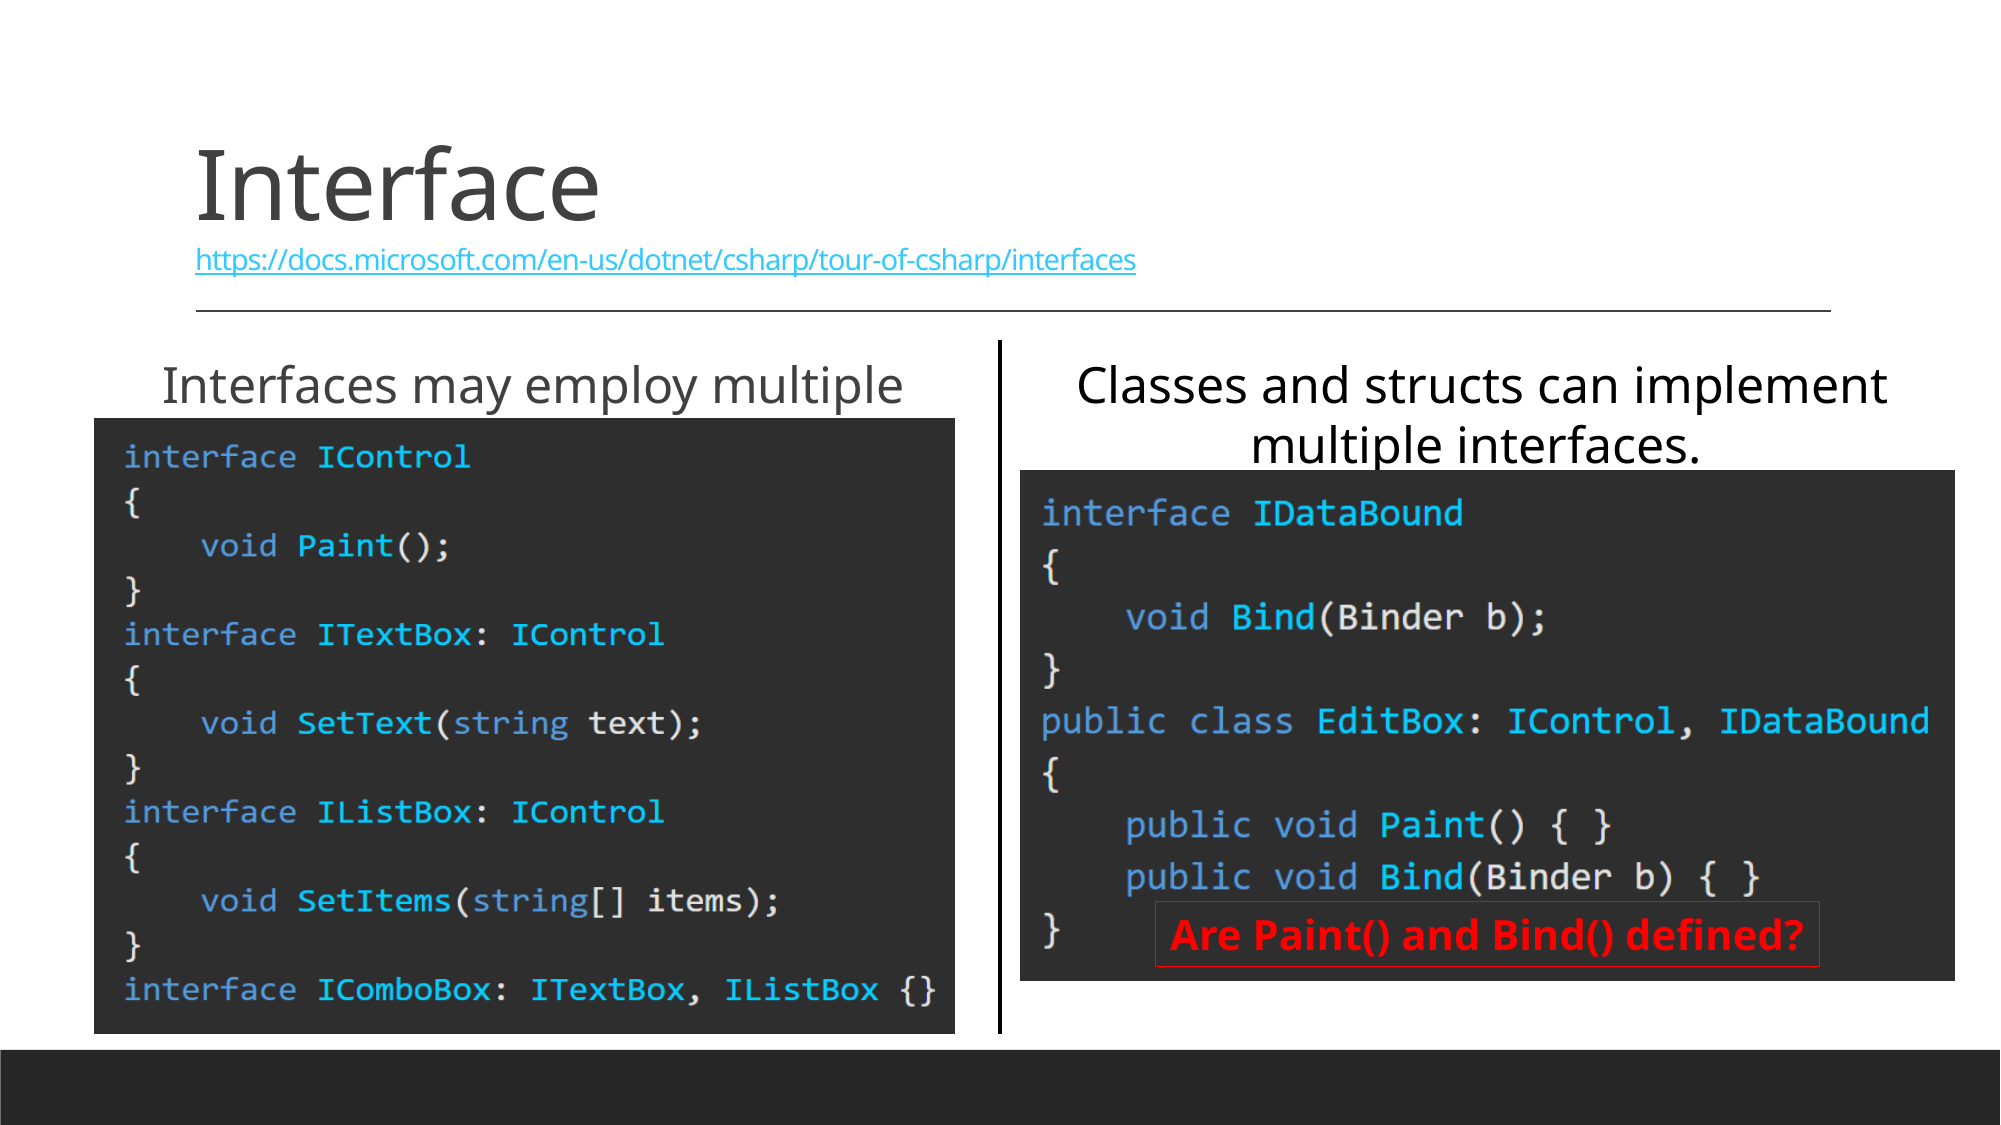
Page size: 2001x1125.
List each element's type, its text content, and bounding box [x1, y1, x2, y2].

picture [1019, 470, 1955, 982]
text_box Classes and structs can implement multiple interfaces. [1043, 345, 1922, 467]
picture [93, 417, 956, 1035]
title Interface https://docs.microsoft.com/en-us/dotnet/csharp/tour-of-csharp/interfaces [179, 47, 1830, 285]
list Interfaces may employ multiple inheritance. [48, 340, 998, 557]
